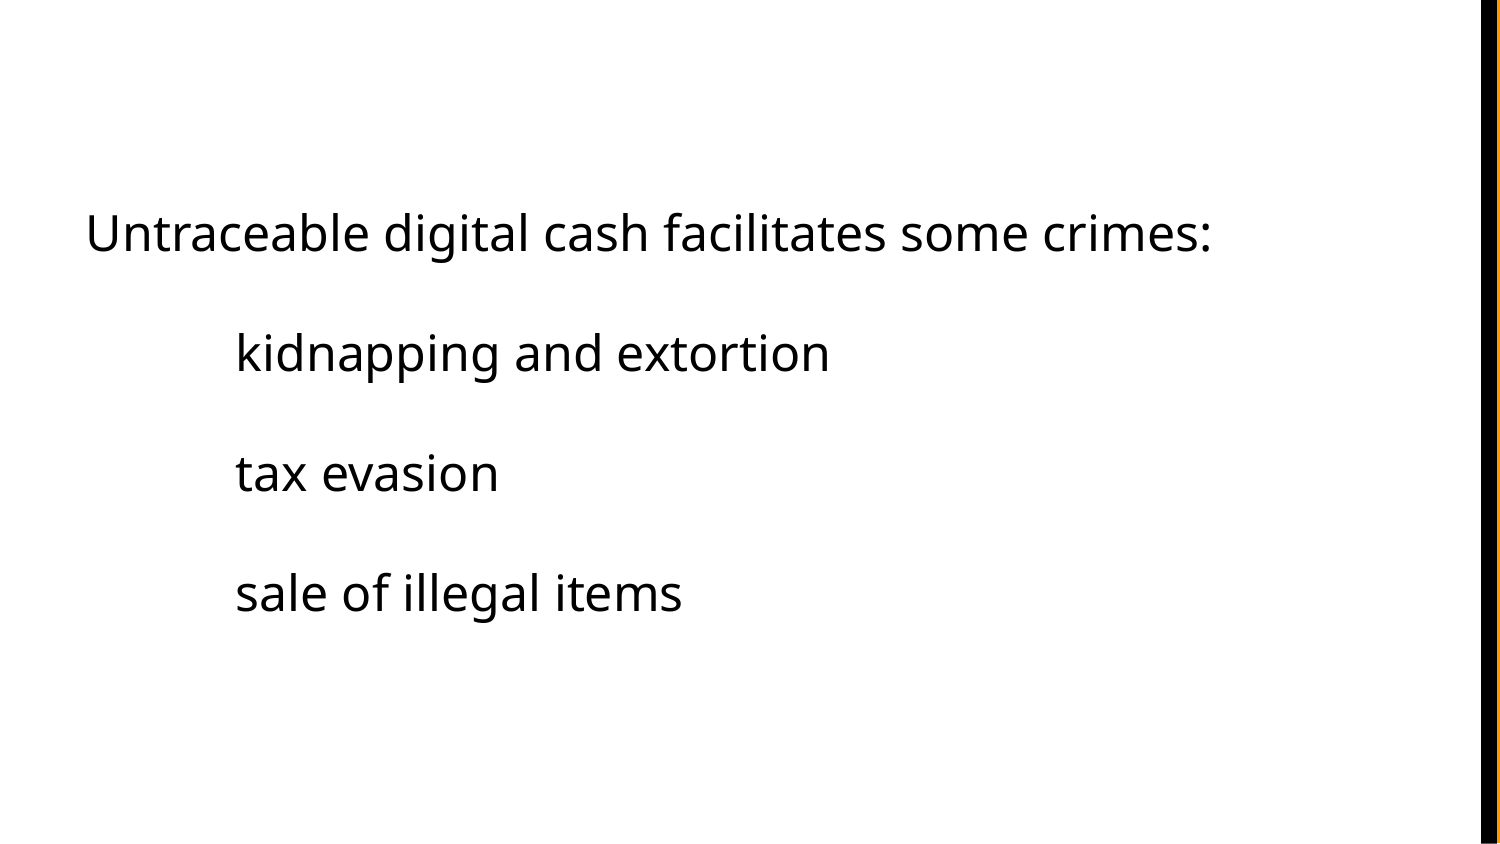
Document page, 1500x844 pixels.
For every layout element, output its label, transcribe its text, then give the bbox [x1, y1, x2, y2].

text_box Untraceable digital cash facilitates some crimes: kidnapping and extortion tax evasion sale of illegal items [70, 186, 1409, 733]
